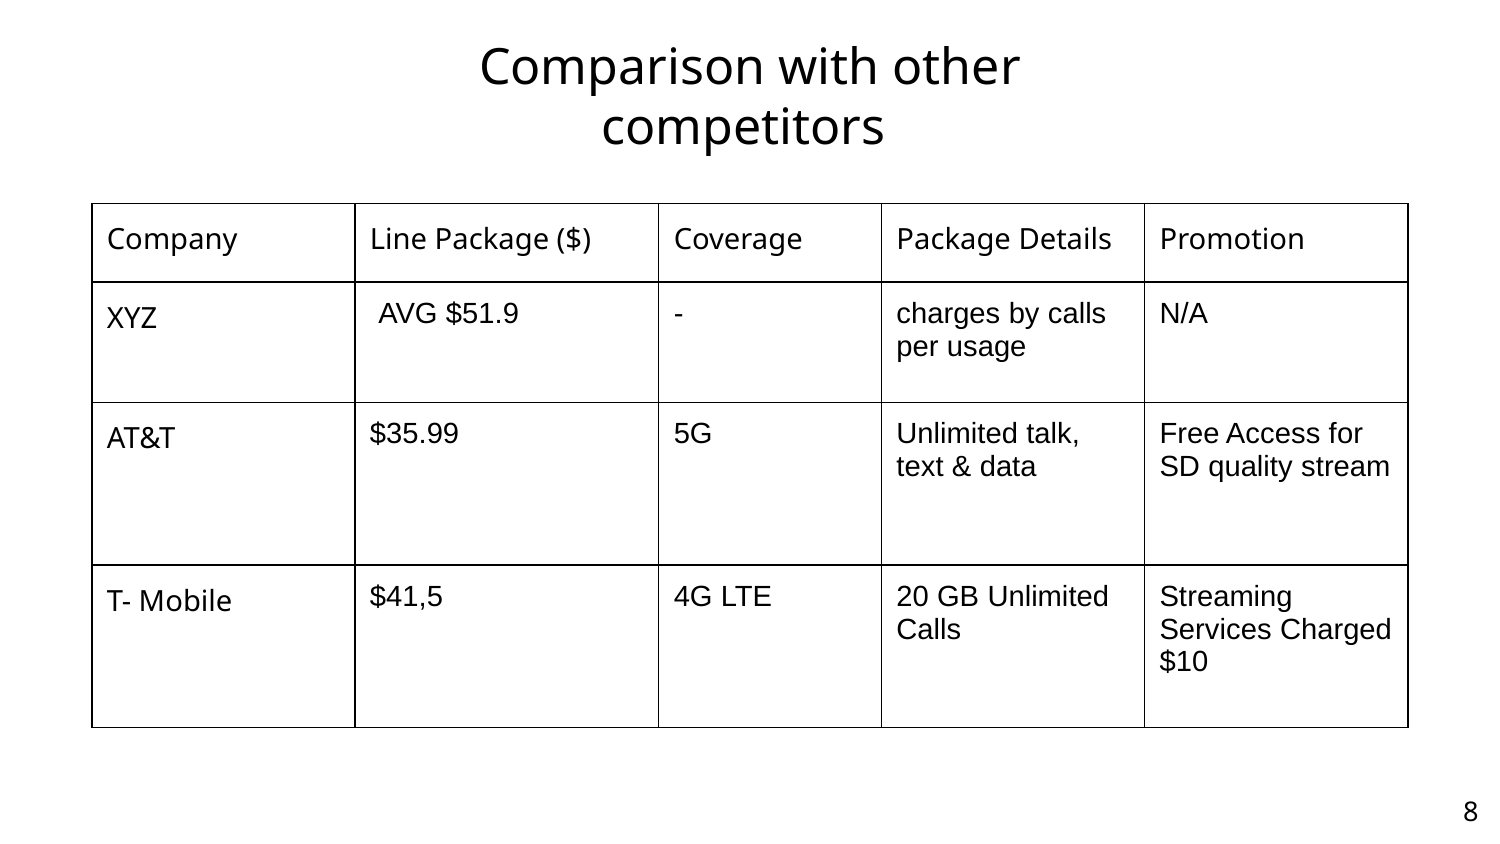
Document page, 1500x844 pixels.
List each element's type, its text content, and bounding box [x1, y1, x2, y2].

table_header Package Details [882, 204, 1144, 281]
table_cell AVG $51.9 [356, 283, 658, 402]
table_cell 4G LTE [659, 566, 881, 727]
table_cell charges by calls per usage [882, 283, 1144, 402]
table_cell 5G [659, 403, 881, 564]
table_cell N/A [1145, 283, 1407, 402]
table_cell $35.99 [356, 403, 658, 564]
table_header Promotion [1145, 204, 1407, 281]
table_cell - [659, 283, 881, 402]
table_cell 20 GB Unlimited Calls [882, 566, 1144, 727]
table_header Company [93, 204, 354, 281]
table_cell T- Mobile [93, 566, 354, 727]
table_cell XYZ [93, 283, 354, 402]
table_cell Free Access for SD quality stream [1145, 403, 1407, 564]
table_cell $41,5 [356, 566, 658, 727]
table_cell Unlimited talk, text & data [882, 403, 1144, 564]
slide_number 8 [1403, 779, 1494, 844]
table_cell Streaming Services Charged $10 [1145, 566, 1407, 727]
title Comparison with other competitors [348, 63, 1152, 127]
table_header Line Package ($) [356, 204, 658, 281]
table_cell AT&T [93, 403, 354, 564]
table_header Coverage [659, 204, 881, 281]
